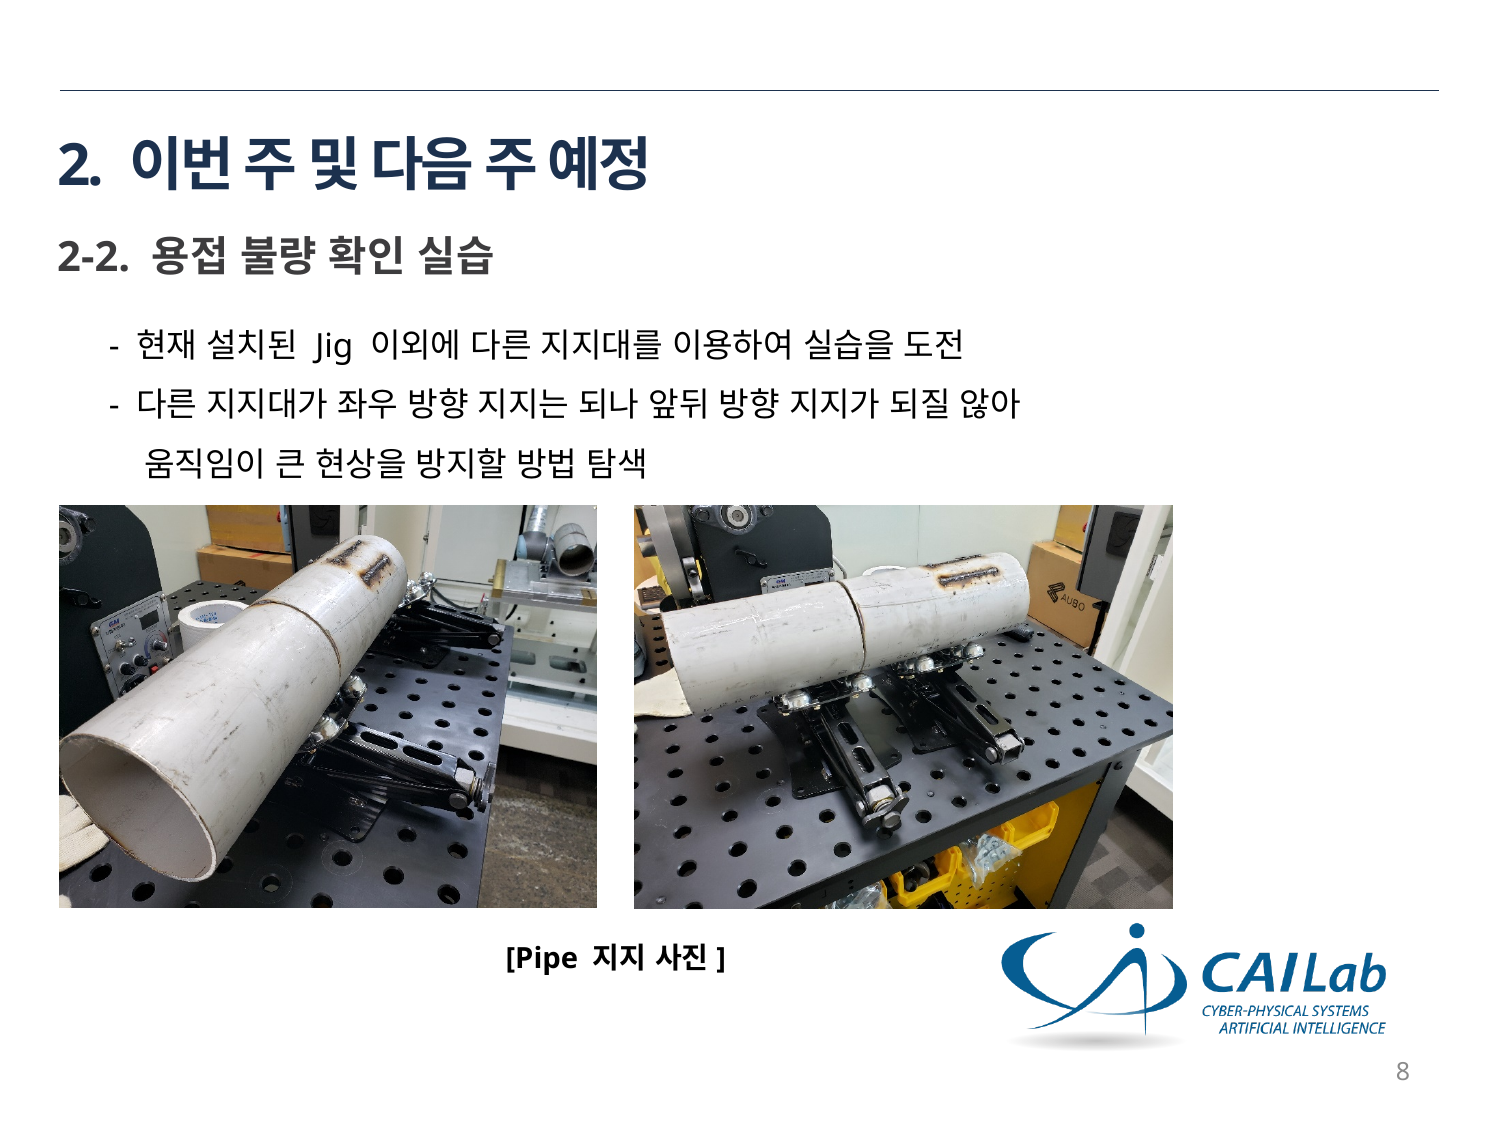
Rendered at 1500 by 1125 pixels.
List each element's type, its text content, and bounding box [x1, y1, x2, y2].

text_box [59, 505, 1173, 983]
text_box - 현재 설치된 Jig 이외에 다른 지지대를 이용하여 실습을 도전 - 다른 지지대가 좌우 방향 지지는 되나 앞뒤 방향 지지가 되질 않아 움직임이 큰 현상을 방지할 방법 탐색 [94, 296, 1047, 491]
title 2. 이번 주 및 다음 주 예정 [42, 114, 1190, 211]
picture [941, 863, 1457, 1114]
text_box 2-2. 용접 불량 확인 실습 [42, 222, 1432, 432]
